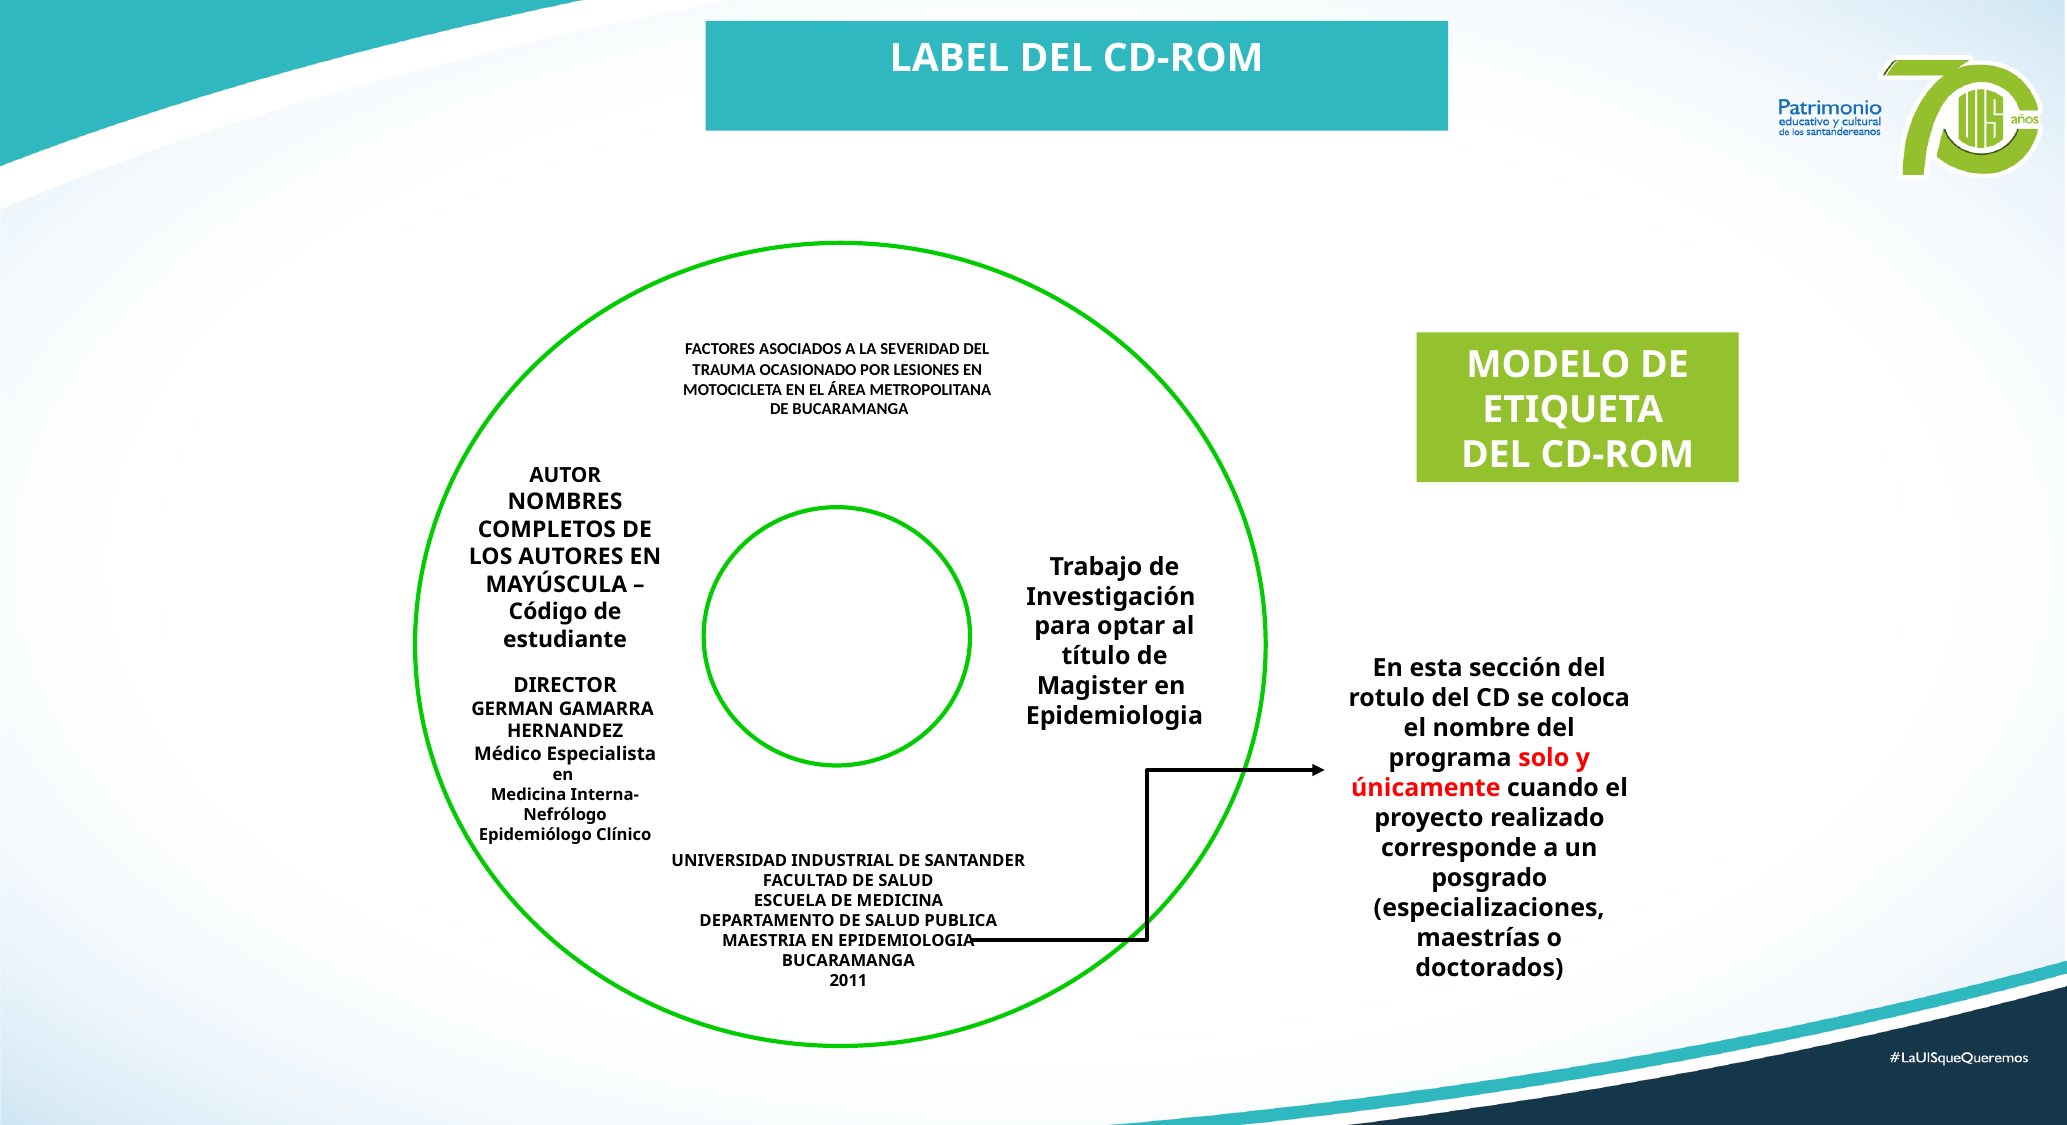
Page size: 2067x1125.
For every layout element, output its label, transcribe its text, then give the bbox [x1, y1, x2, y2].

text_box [414, 242, 1740, 1047]
text_box LABEL DEL CD-ROM [705, 20, 1449, 131]
picture [0, 0, 2067, 1125]
